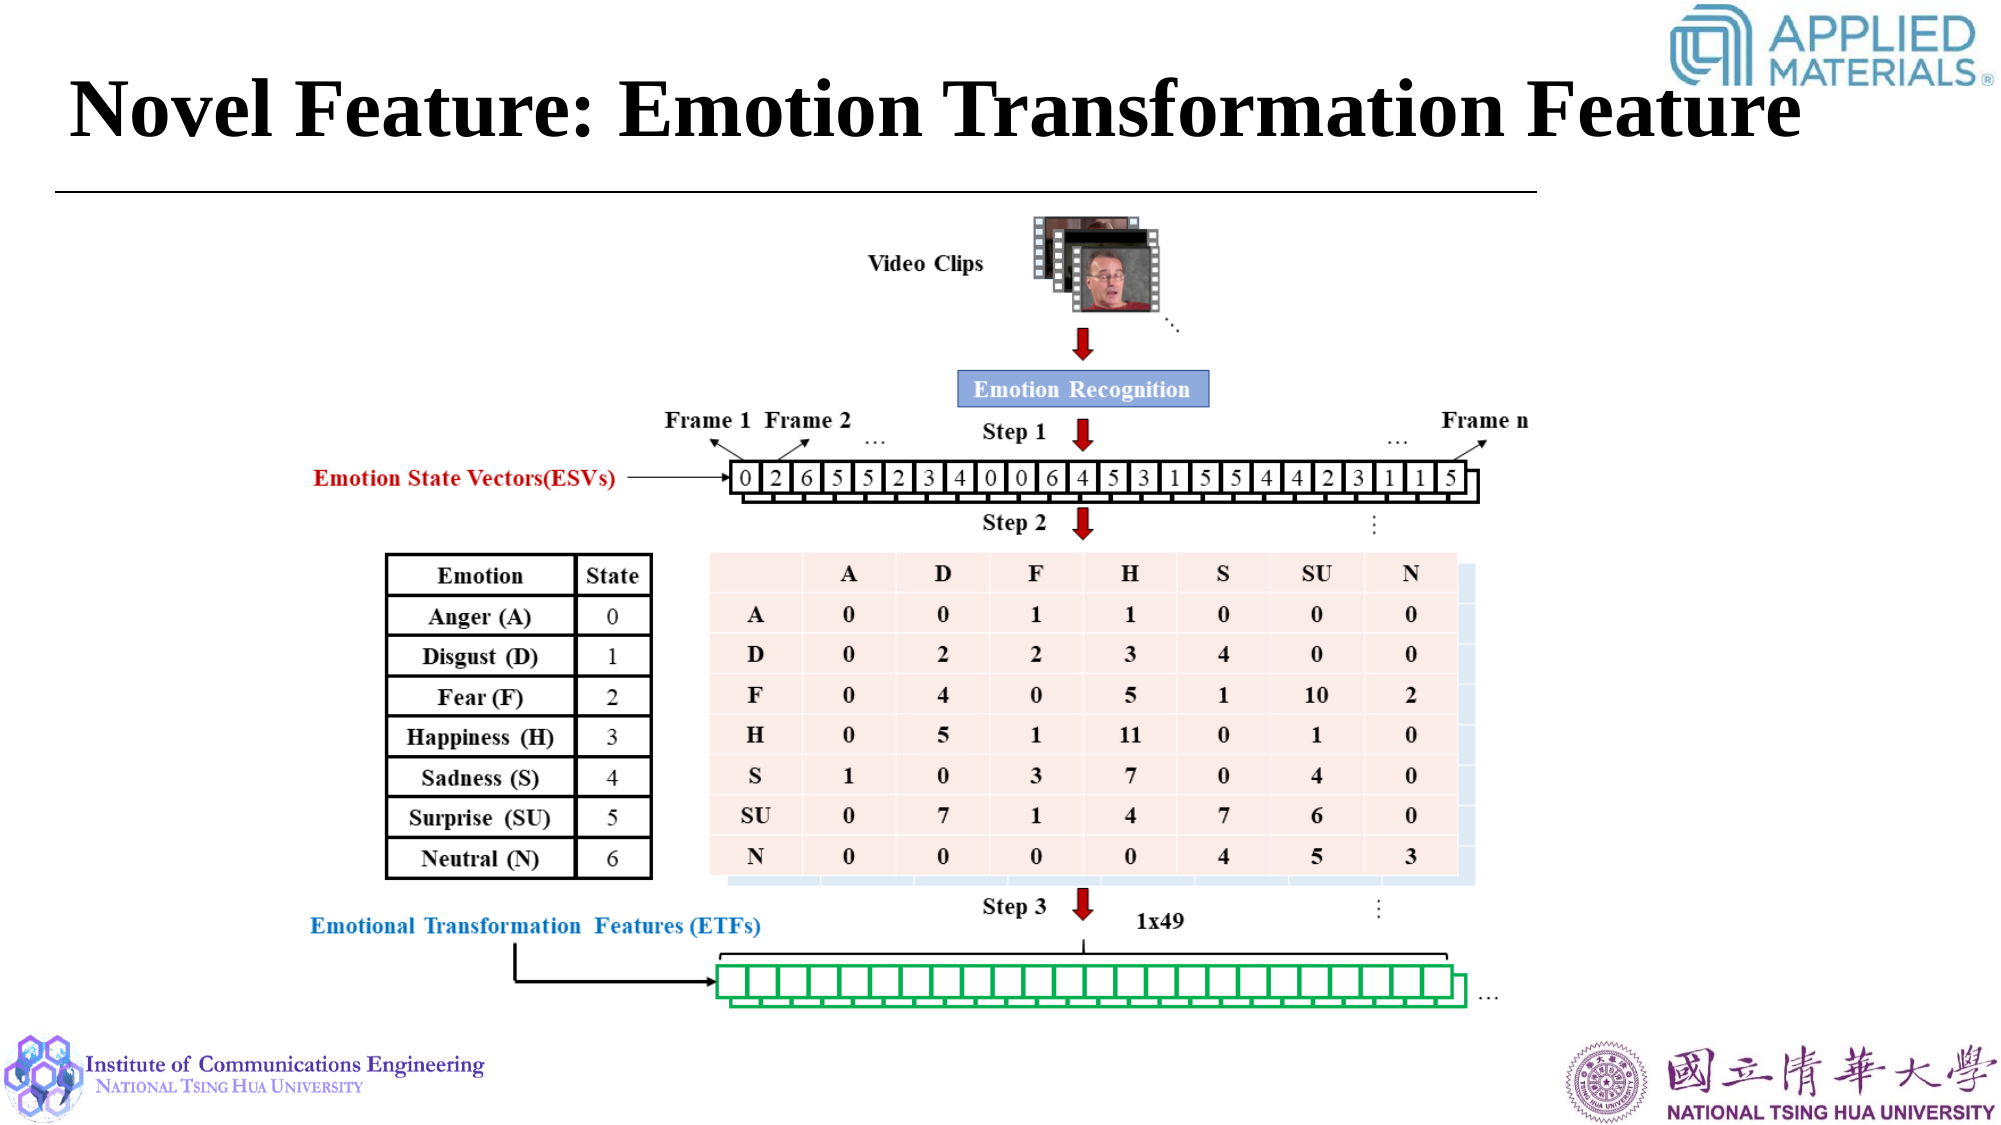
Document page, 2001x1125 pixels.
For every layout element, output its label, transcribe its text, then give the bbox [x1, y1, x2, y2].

picture [1565, 1040, 1998, 1125]
picture [0, 1025, 489, 1125]
picture [285, 195, 1739, 1013]
title Novel Feature: Emotion Transformation Feature [54, 0, 1969, 219]
text_box [54, 244, 1998, 1026]
picture [1666, 0, 1998, 91]
